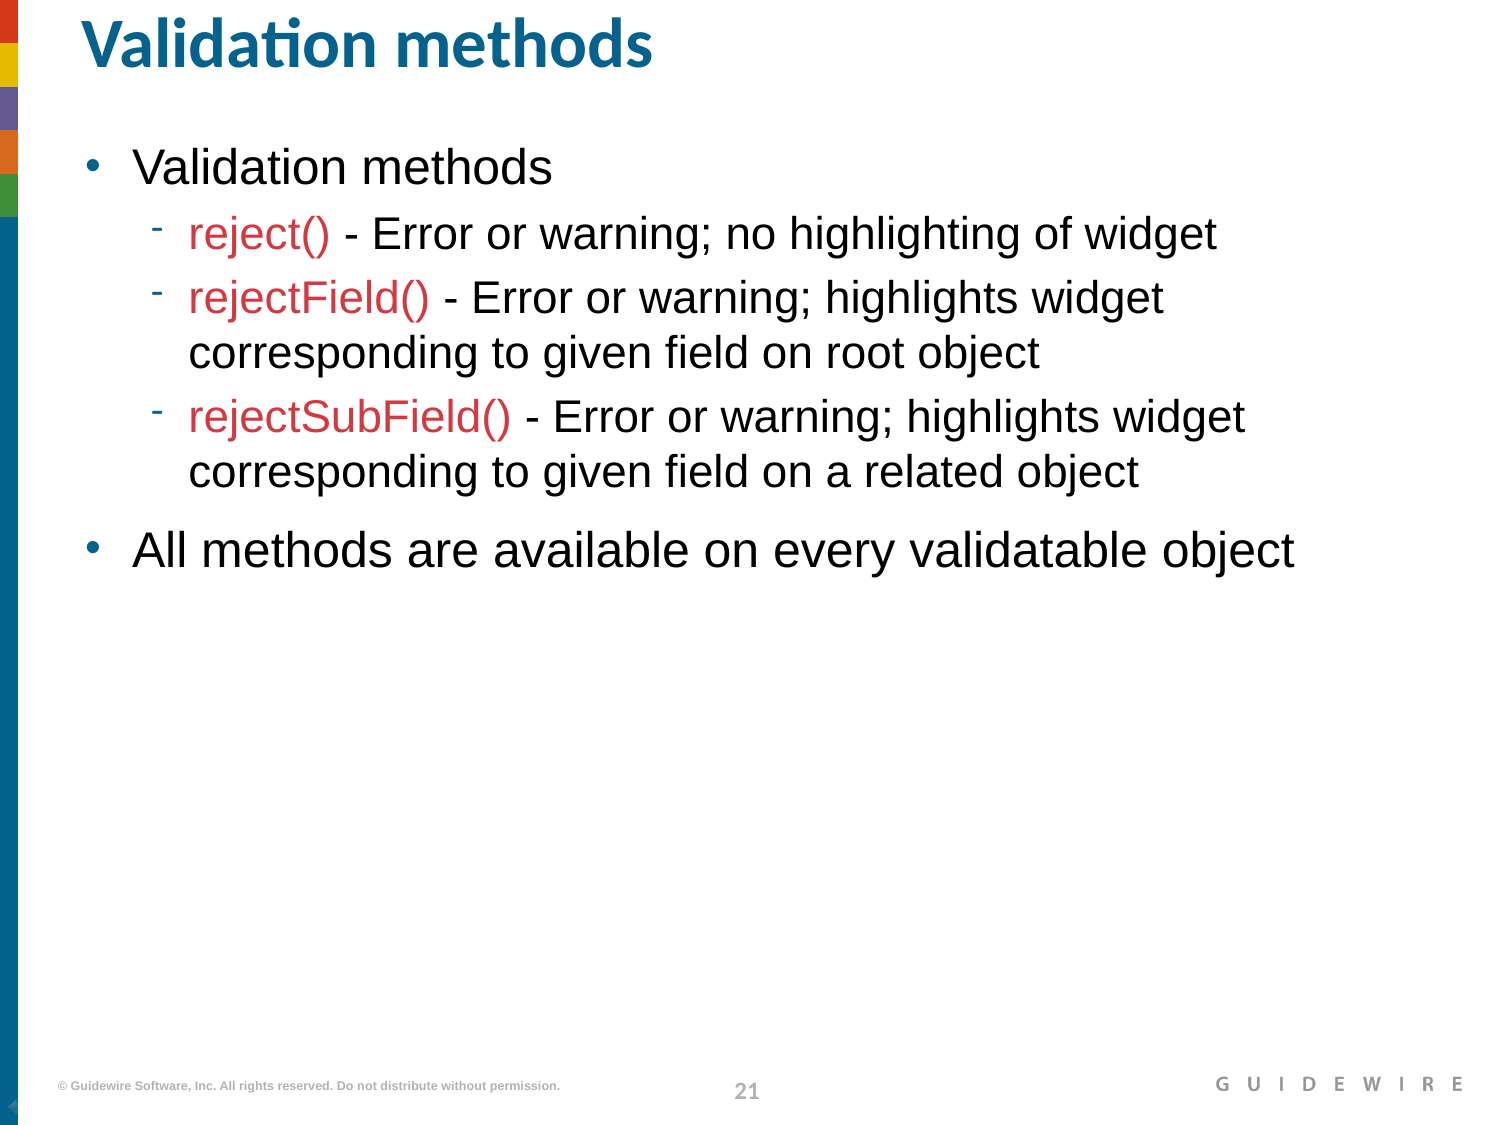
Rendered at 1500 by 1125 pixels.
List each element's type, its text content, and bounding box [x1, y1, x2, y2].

picture [10, 1101, 18, 1111]
picture [0, 0, 18, 216]
list Validation methods reject() - Error or warning; no highlighting of widget rejectField() - Error or warning; highlights widget corresponding to given field on root object rejectSubField() - Error or warning; highlights widget corresponding to given field on a related object All methods are available on every validatable object [85, 134, 1450, 1035]
title Validation methods [81, 13, 1446, 136]
picture [1215, 1073, 1480, 1096]
